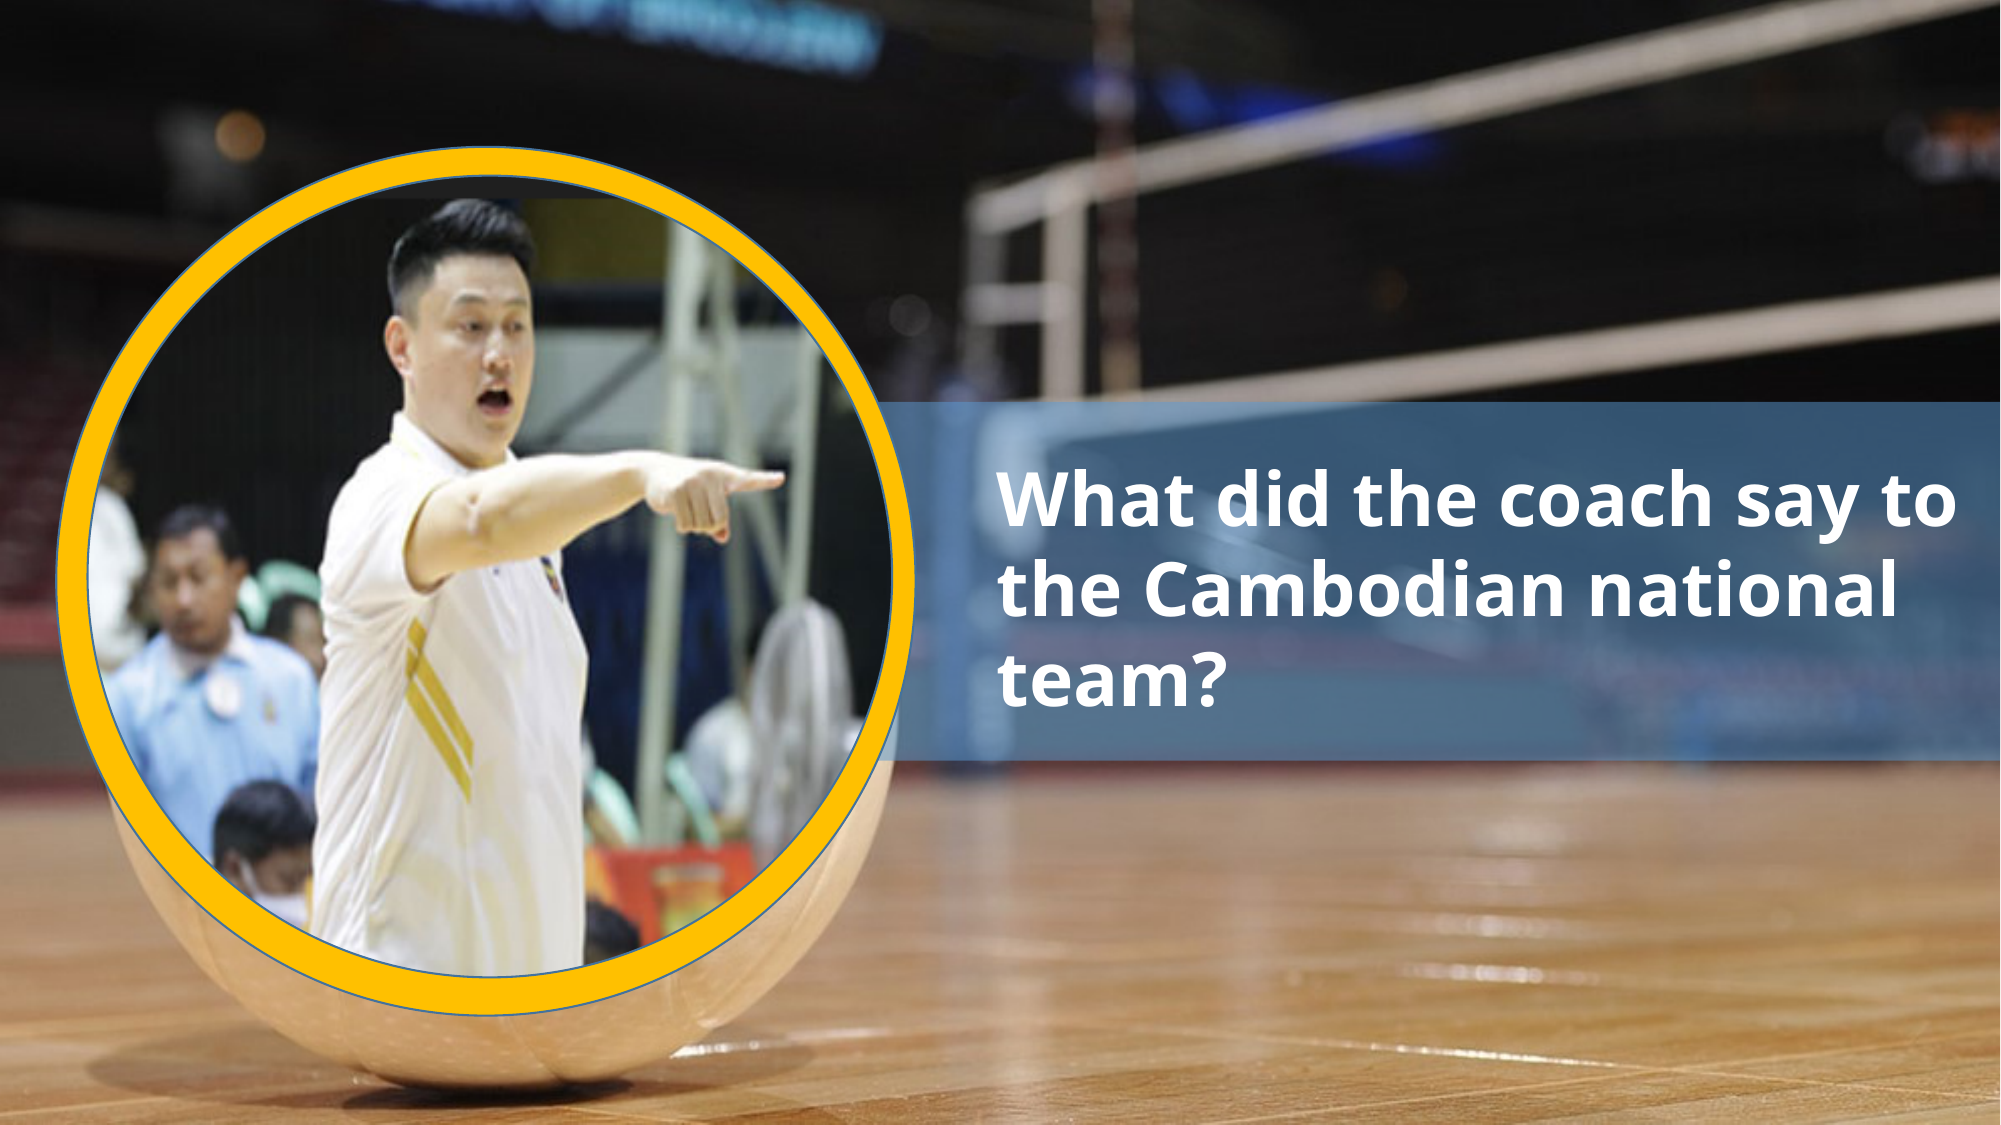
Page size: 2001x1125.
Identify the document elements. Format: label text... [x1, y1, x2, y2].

text_box [86, 174, 894, 979]
text_box What did the coach say to the Cambodian national team? [981, 443, 2000, 729]
picture [0, 0, 2001, 1125]
text_box [55, 145, 917, 1017]
text_box [879, 401, 2000, 761]
